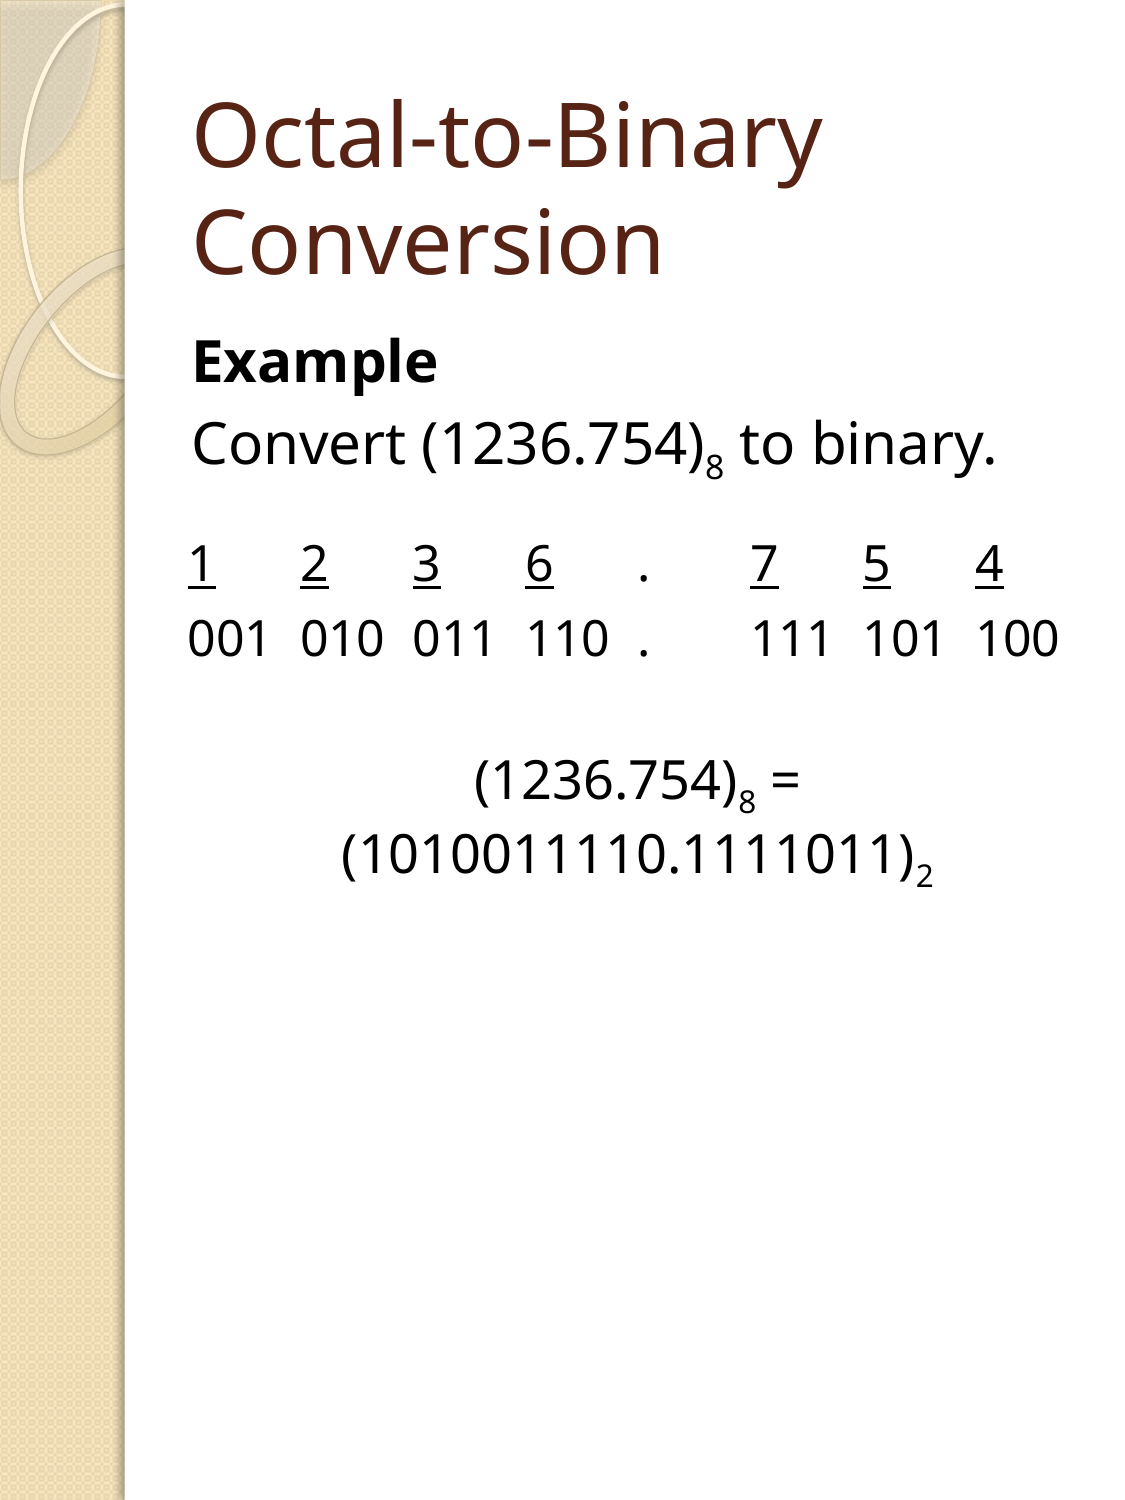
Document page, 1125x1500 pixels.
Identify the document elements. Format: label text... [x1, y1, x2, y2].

table_header 1 [188, 525, 300, 600]
table_cell 100 [975, 600, 1088, 675]
table_cell 111 [750, 600, 863, 675]
table_cell 101 [863, 600, 975, 675]
table_header 7 [750, 525, 863, 600]
table_header 5 [863, 525, 975, 600]
table_cell . [638, 600, 750, 675]
table_header 6 [525, 525, 638, 600]
list Example Convert (1236.754)8 to binary. (1236.754)8 = (1010011110.1111011)2 [176, 316, 1100, 1367]
table_header 3 [413, 525, 525, 600]
table_header 4 [975, 525, 1088, 600]
title Octal-to-Binary Conversion [176, 60, 1100, 310]
table_cell 001 [188, 600, 300, 675]
table_header 2 [300, 525, 413, 600]
table_cell 110 [525, 600, 638, 675]
table_cell 010 [300, 600, 413, 675]
table_cell 011 [413, 600, 525, 675]
table_header . [638, 525, 750, 600]
